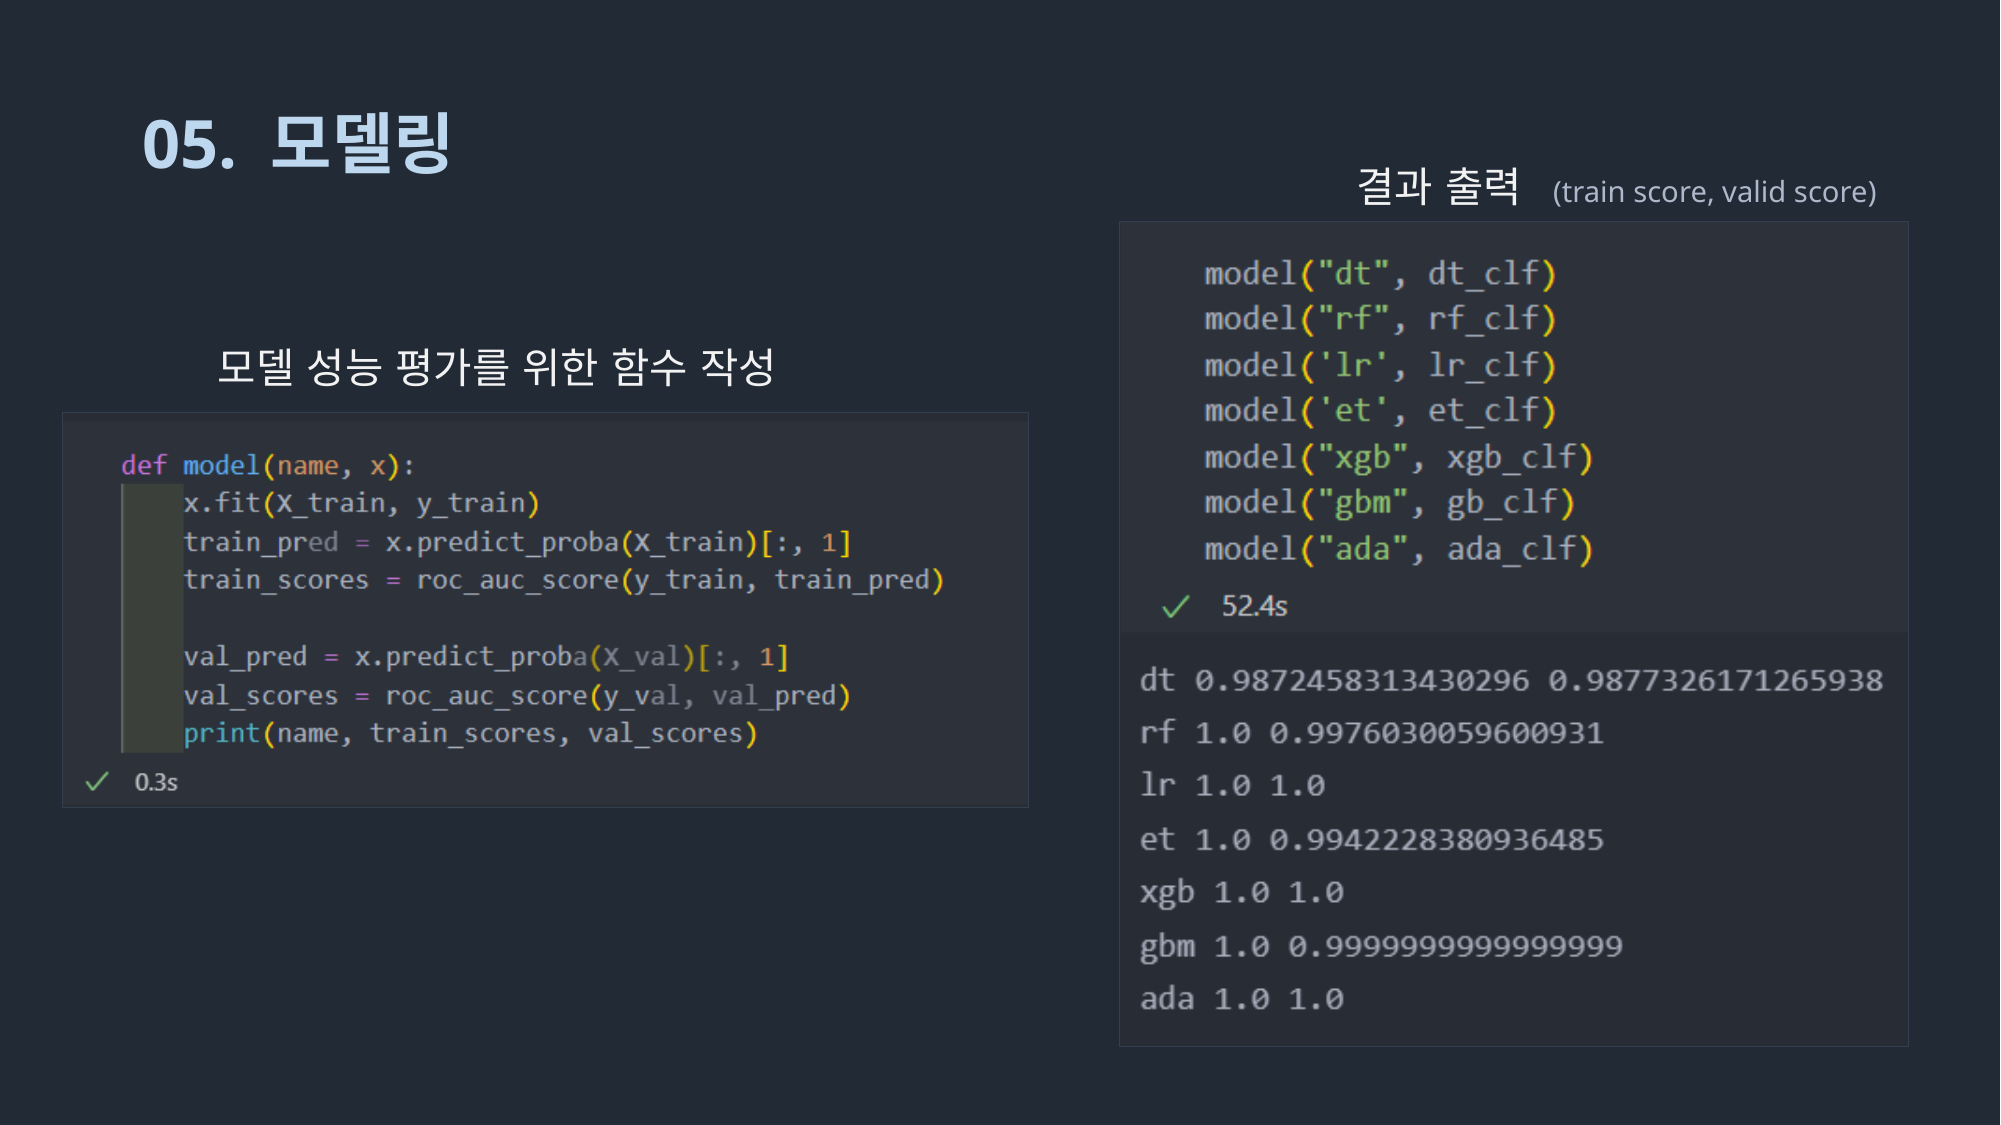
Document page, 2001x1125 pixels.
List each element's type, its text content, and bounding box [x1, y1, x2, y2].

text_box 05. 모델링 [127, 54, 868, 412]
text_box (train score, valid score) [1538, 148, 2000, 216]
picture [62, 412, 1029, 808]
text_box 모델 성능 평가를 위한 함수 작성 [203, 309, 1119, 399]
text_box 결과 출력 [1341, 128, 2000, 219]
picture [1119, 221, 1909, 1047]
